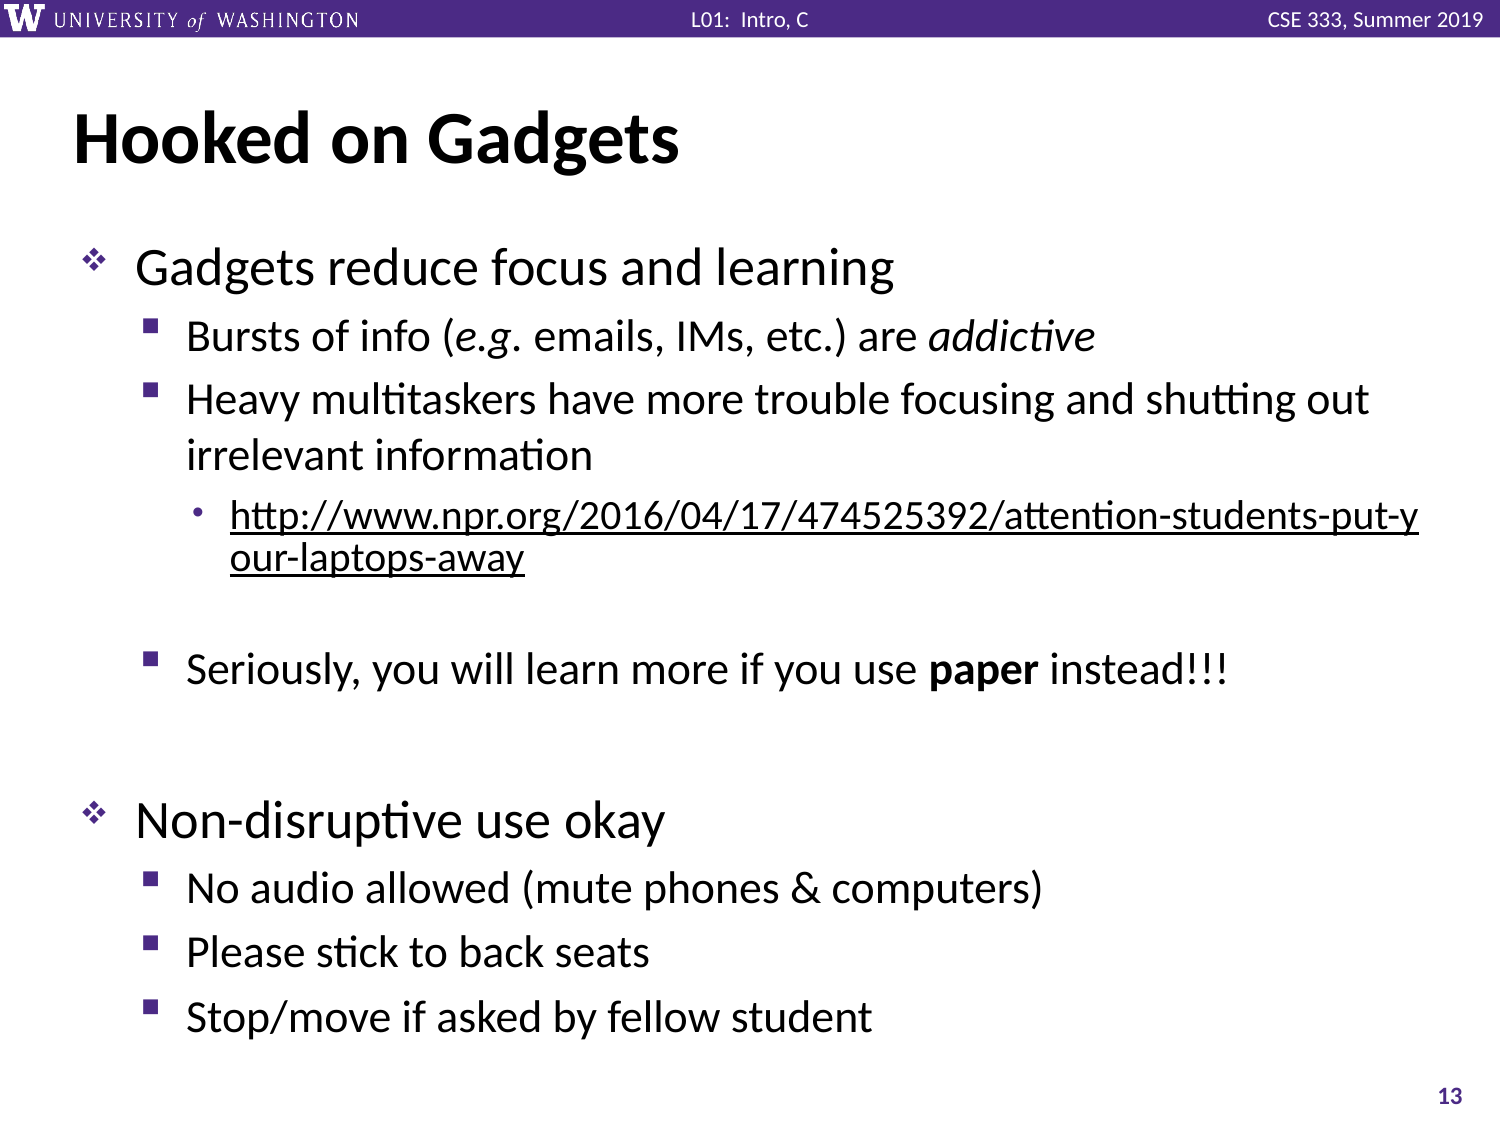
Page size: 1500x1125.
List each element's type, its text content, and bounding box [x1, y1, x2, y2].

picture [4, 4, 358, 32]
slide_number 13 [1400, 1065, 1500, 1125]
list Gadgets reduce focus and learning Bursts of info (e.g. emails, IMs, etc.) are addictive Heavy multitaskers have more trouble focusing and shutting out irrelevant information http://www.npr.org/2016/04/17/474525392/attention-students-put-your-laptops-away Seriously, you will learn more if you use paper instead!!! Non-disruptive use okay No audio allowed (mute phones & computers) Please stick to back seats Stop/move if asked by fellow student [64, 223, 1438, 1040]
title Hooked on Gadgets [58, 71, 1438, 197]
